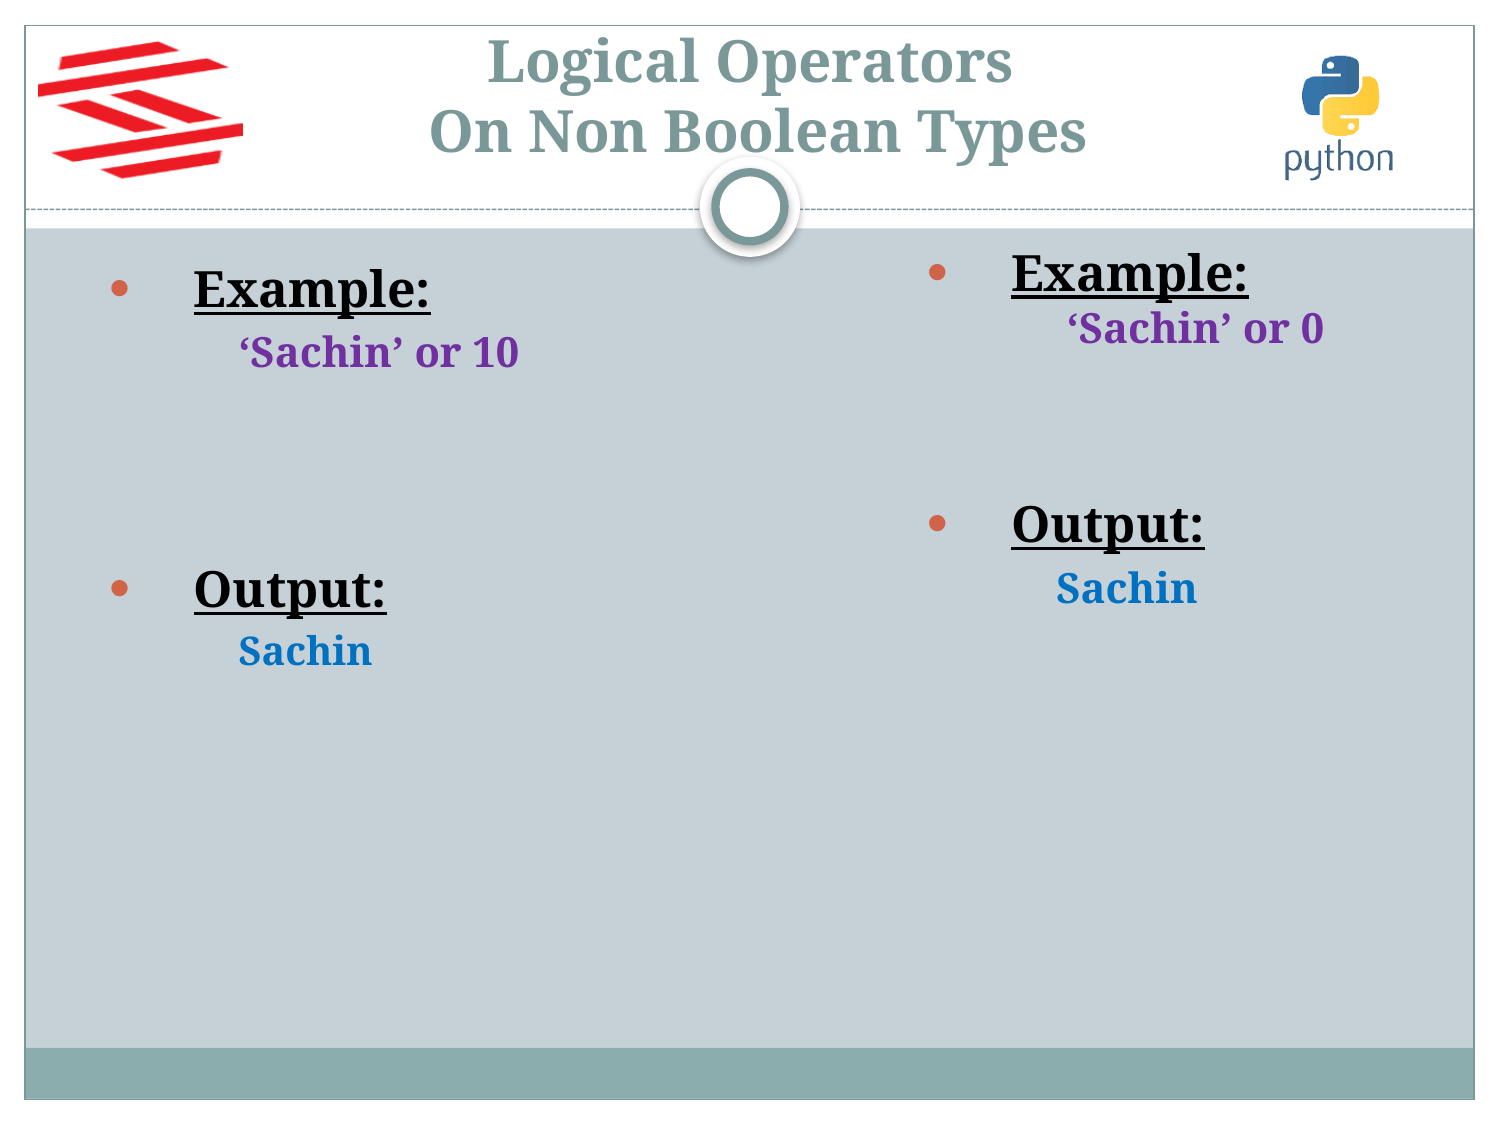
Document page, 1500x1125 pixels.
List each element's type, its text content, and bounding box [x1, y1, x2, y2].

title Logical Operators On Non Boolean Types [248, 46, 1459, 172]
list Example: ‘Sachin’ or 10 Output: Sachin [49, 250, 1445, 1047]
picture [1206, 53, 1471, 186]
picture [37, 40, 243, 185]
text_box Example: ‘Sachin’ or 0 Output: Sachin [867, 234, 1418, 1031]
